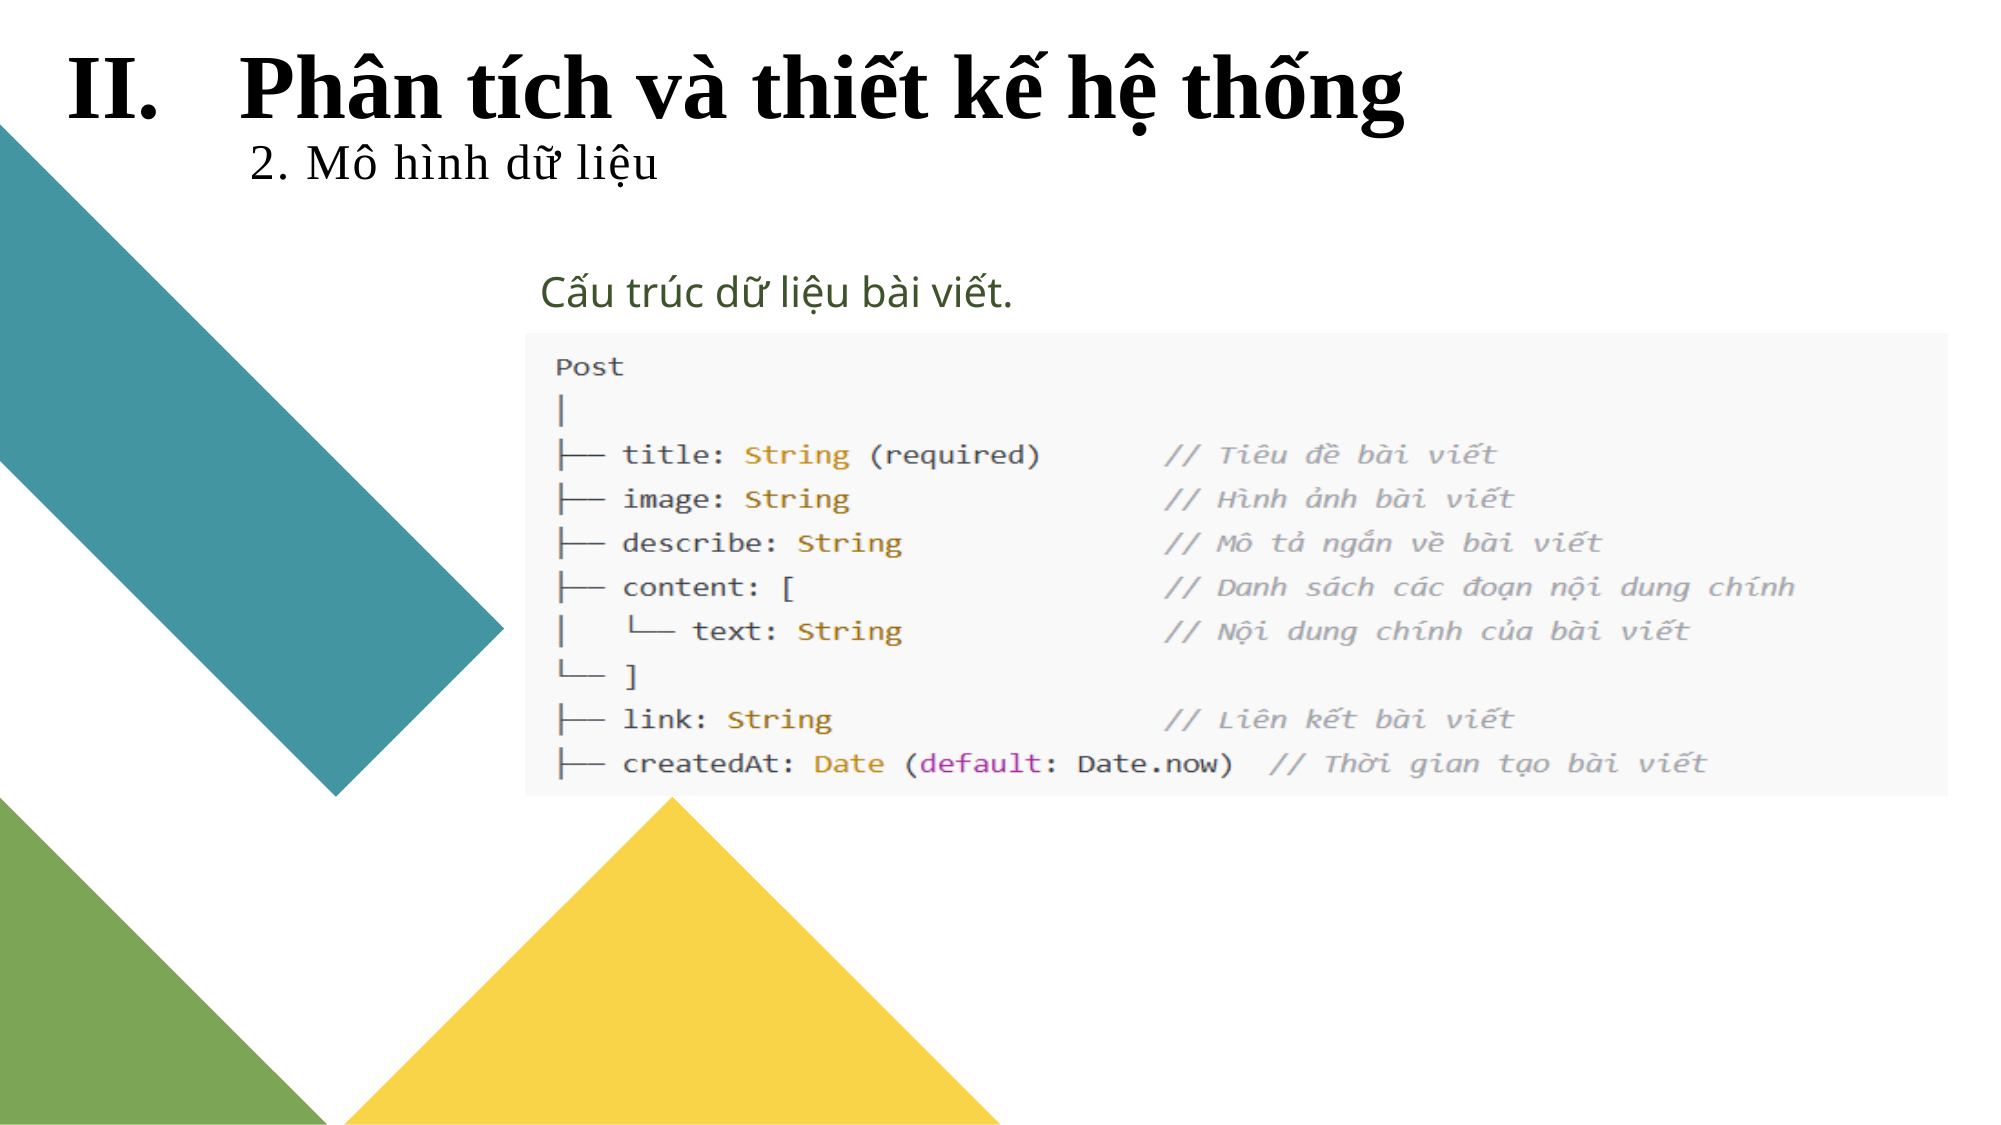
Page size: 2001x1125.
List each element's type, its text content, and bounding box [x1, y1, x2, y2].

text_box Cấu trúc dữ liệu bài viết. [525, 258, 1525, 324]
picture [524, 333, 1949, 796]
title 2. Mô hình dữ liệu [249, 145, 762, 250]
text_box II. Phân tích và thiết kế hệ thống [51, 19, 1472, 145]
